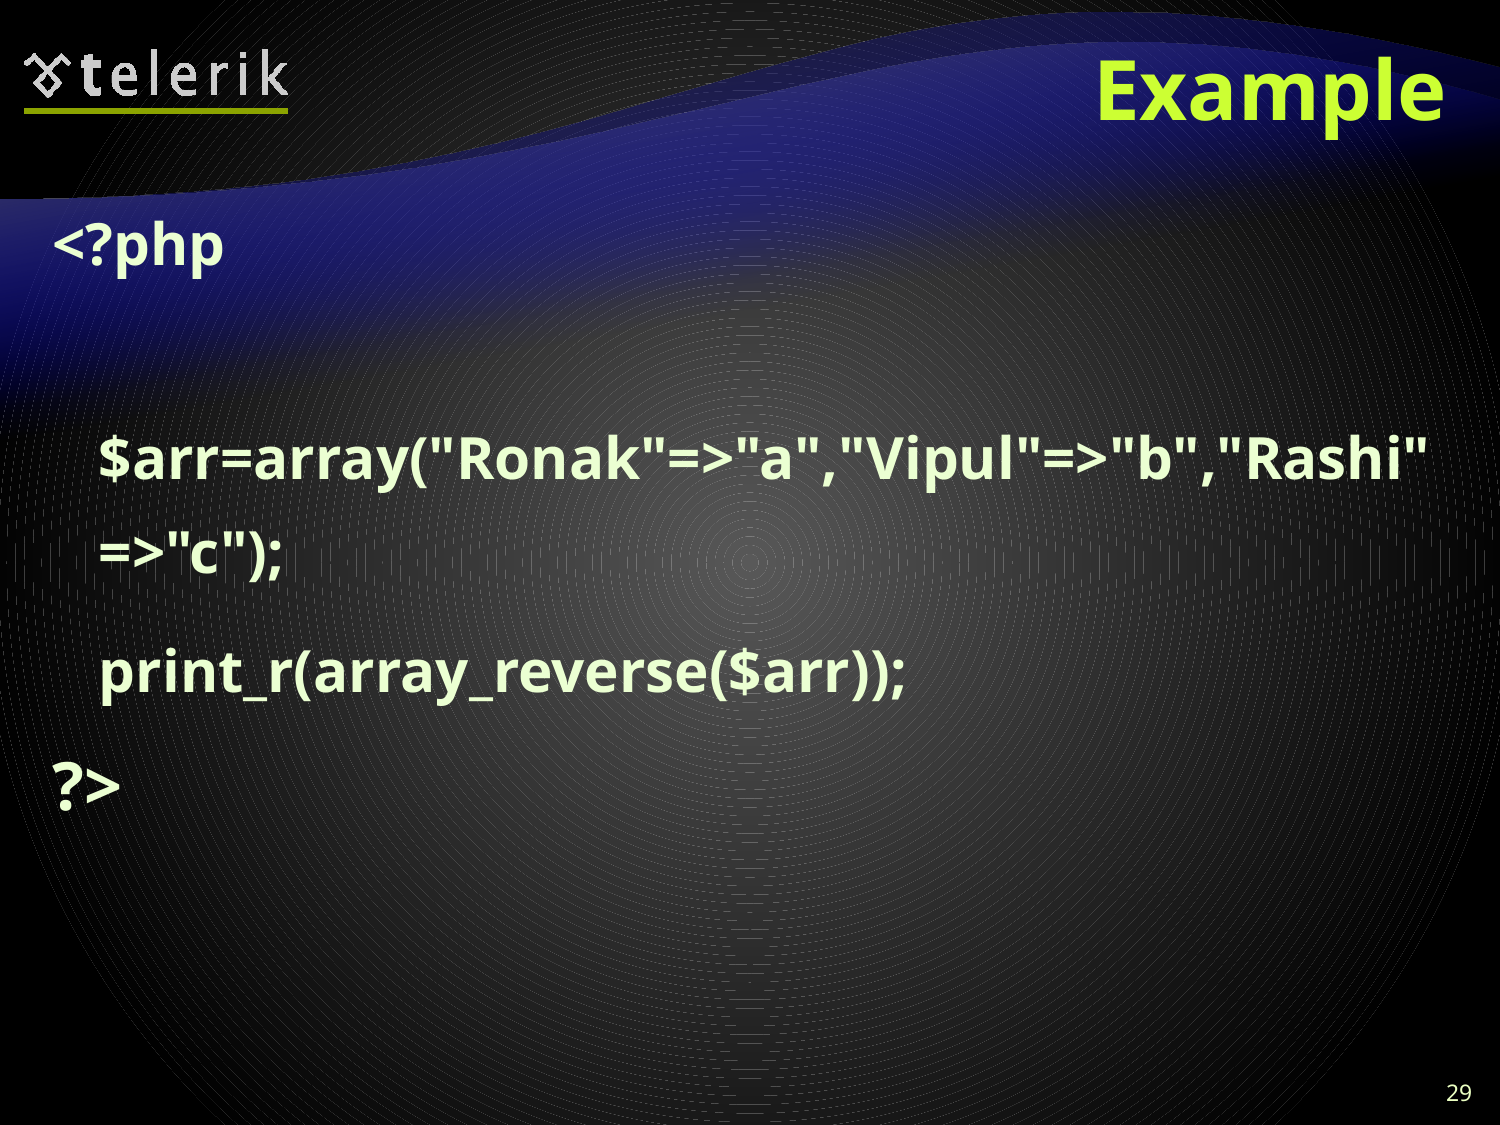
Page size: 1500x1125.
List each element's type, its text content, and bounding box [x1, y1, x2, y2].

picture [24, 49, 288, 114]
list <?php $arr=array("Ronak"=>"a","Vipul"=>"b","Rashi"=>"c"); print_r(array_reverse($arr)); ?> Array ( [Rashi] => c [Vipul] => b [Ronak] => a ) [37, 174, 1463, 1100]
slide_number 29 [1412, 1074, 1488, 1113]
title Example [300, 12, 1463, 163]
